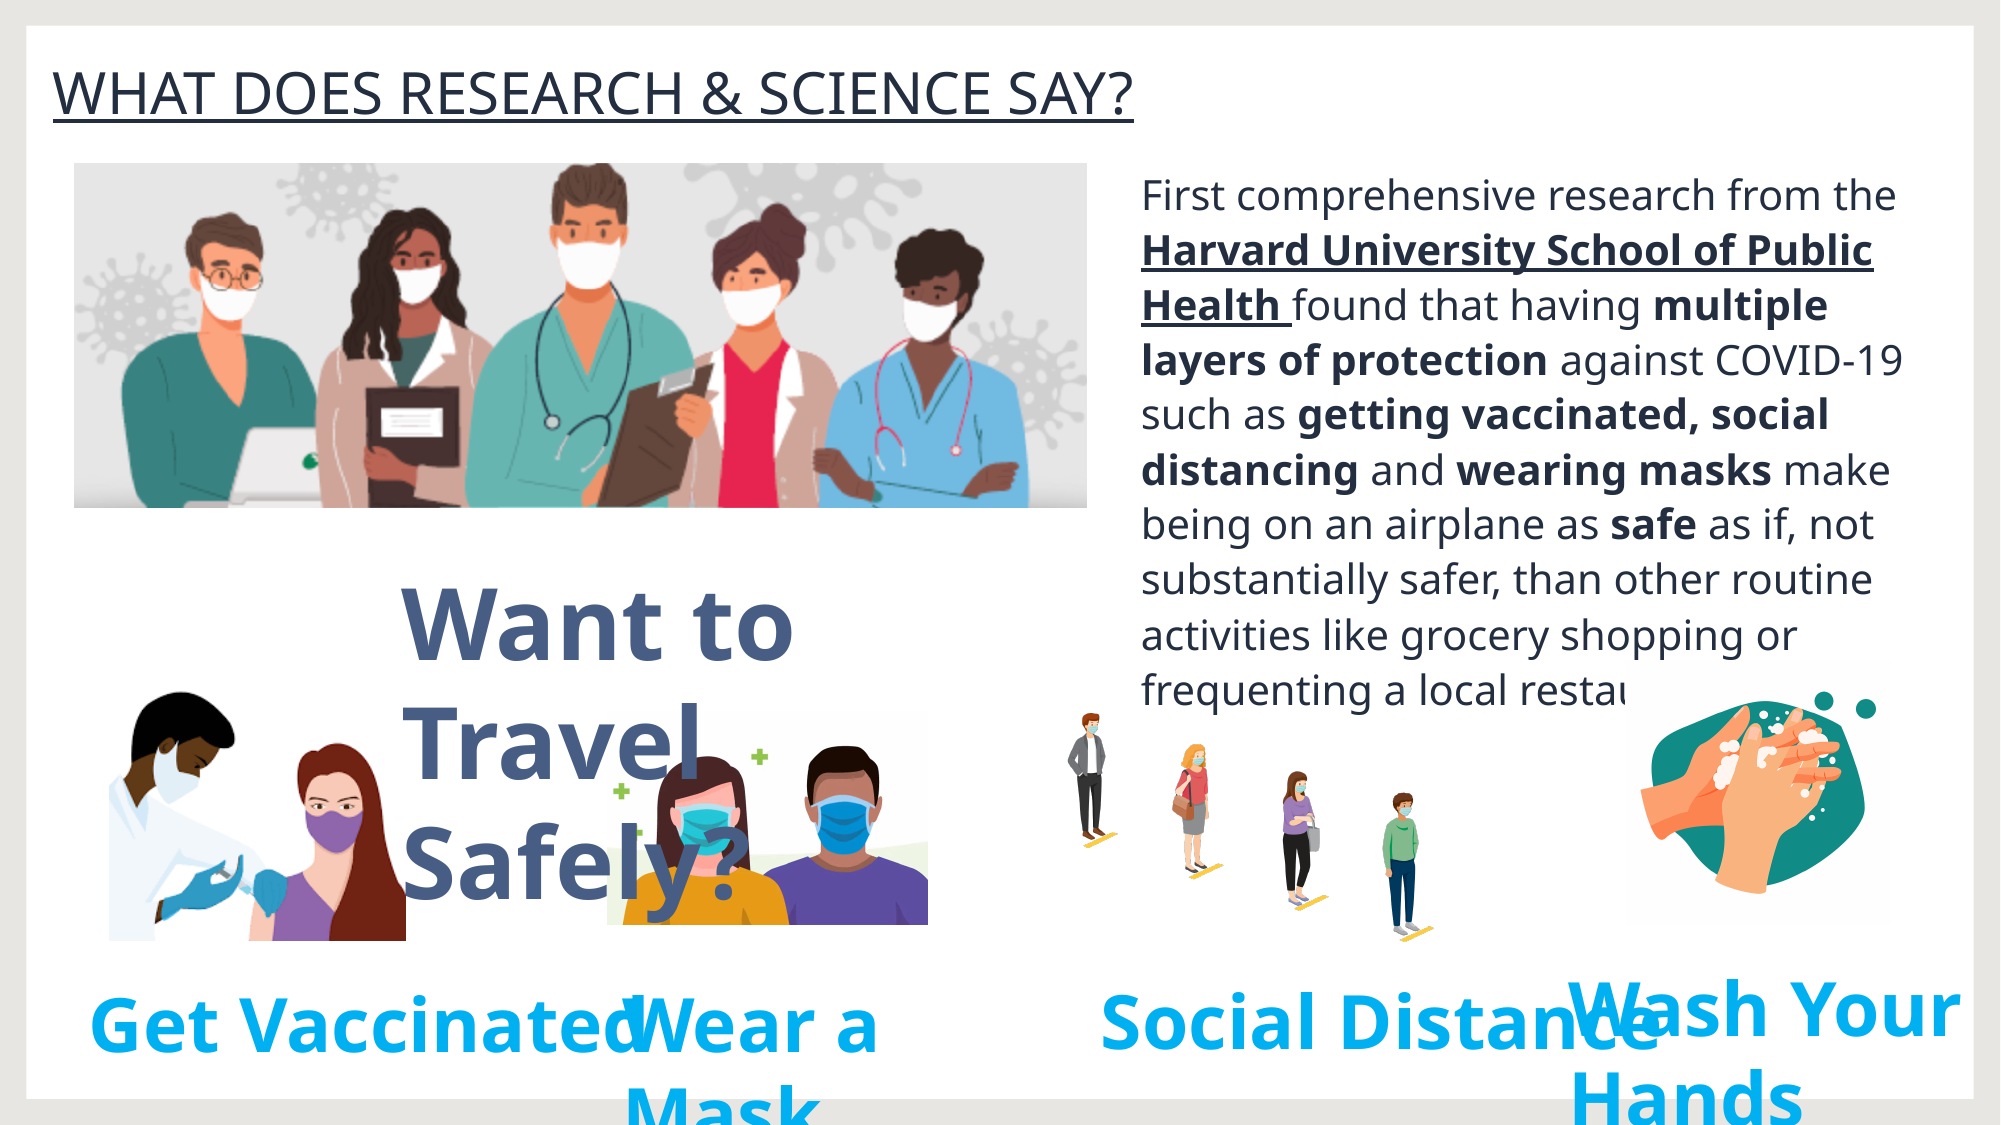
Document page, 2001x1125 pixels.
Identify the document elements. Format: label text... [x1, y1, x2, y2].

list First comprehensive research from the Harvard University School of Public Health found that having multiple layers of protection against COVID-19 such as getting vaccinated, social distancing and wearing masks make being on an airplane as safe as if, not substantially safer, than other routine activities like grocery shopping or frequenting a local restaurant. [1125, 156, 1936, 697]
text_box Get Vaccinated [74, 969, 607, 1075]
picture [1625, 660, 1891, 925]
picture [607, 711, 929, 925]
text_box Wear a Mask [607, 969, 942, 1125]
text_box Want to Travel Safely? [386, 552, 1016, 928]
picture [109, 644, 406, 941]
text_box Wash Your Hands [1553, 954, 2000, 1125]
title WHAT DOES RESEARCH & SCIENCE SAY? [37, 0, 1370, 134]
text_box Social Distance [1086, 966, 1553, 1072]
picture [74, 163, 1087, 508]
picture [1067, 713, 1434, 942]
